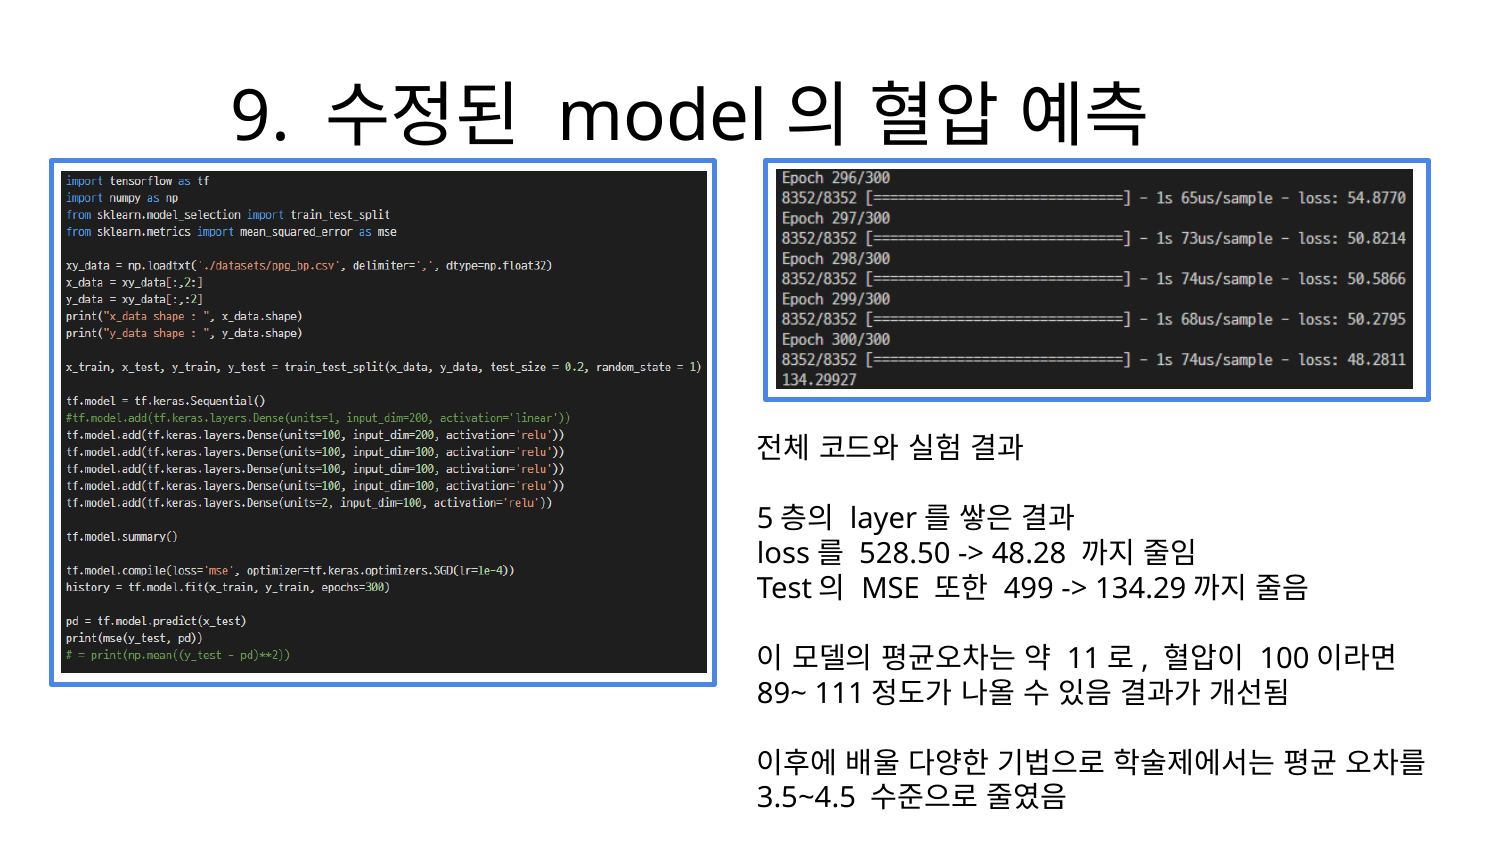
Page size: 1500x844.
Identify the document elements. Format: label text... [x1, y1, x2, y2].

text_box 전체 코드와 실험 결과 5층의 layer를 쌓은 결과 loss를 528.50 -> 48.28 까지 줄임 Test의 MSE 또한 499 -> 134.29까지 줄음 이 모델의 평균오차는 약 11로, 혈압이 100이라면 89~ 111정도가 나올 수 있음 결과가 개선됨 이후에 배울 다양한 기법으로 학술제에서는 평균 오차를 3.5~4.5 수준으로 줄였음 [742, 421, 1466, 822]
text_box [51, 160, 715, 685]
picture [60, 170, 707, 673]
text_box 9. 수정된 model의 혈압 예측 [61, 59, 1320, 164]
text_box [765, 160, 1429, 400]
picture [776, 169, 1413, 390]
